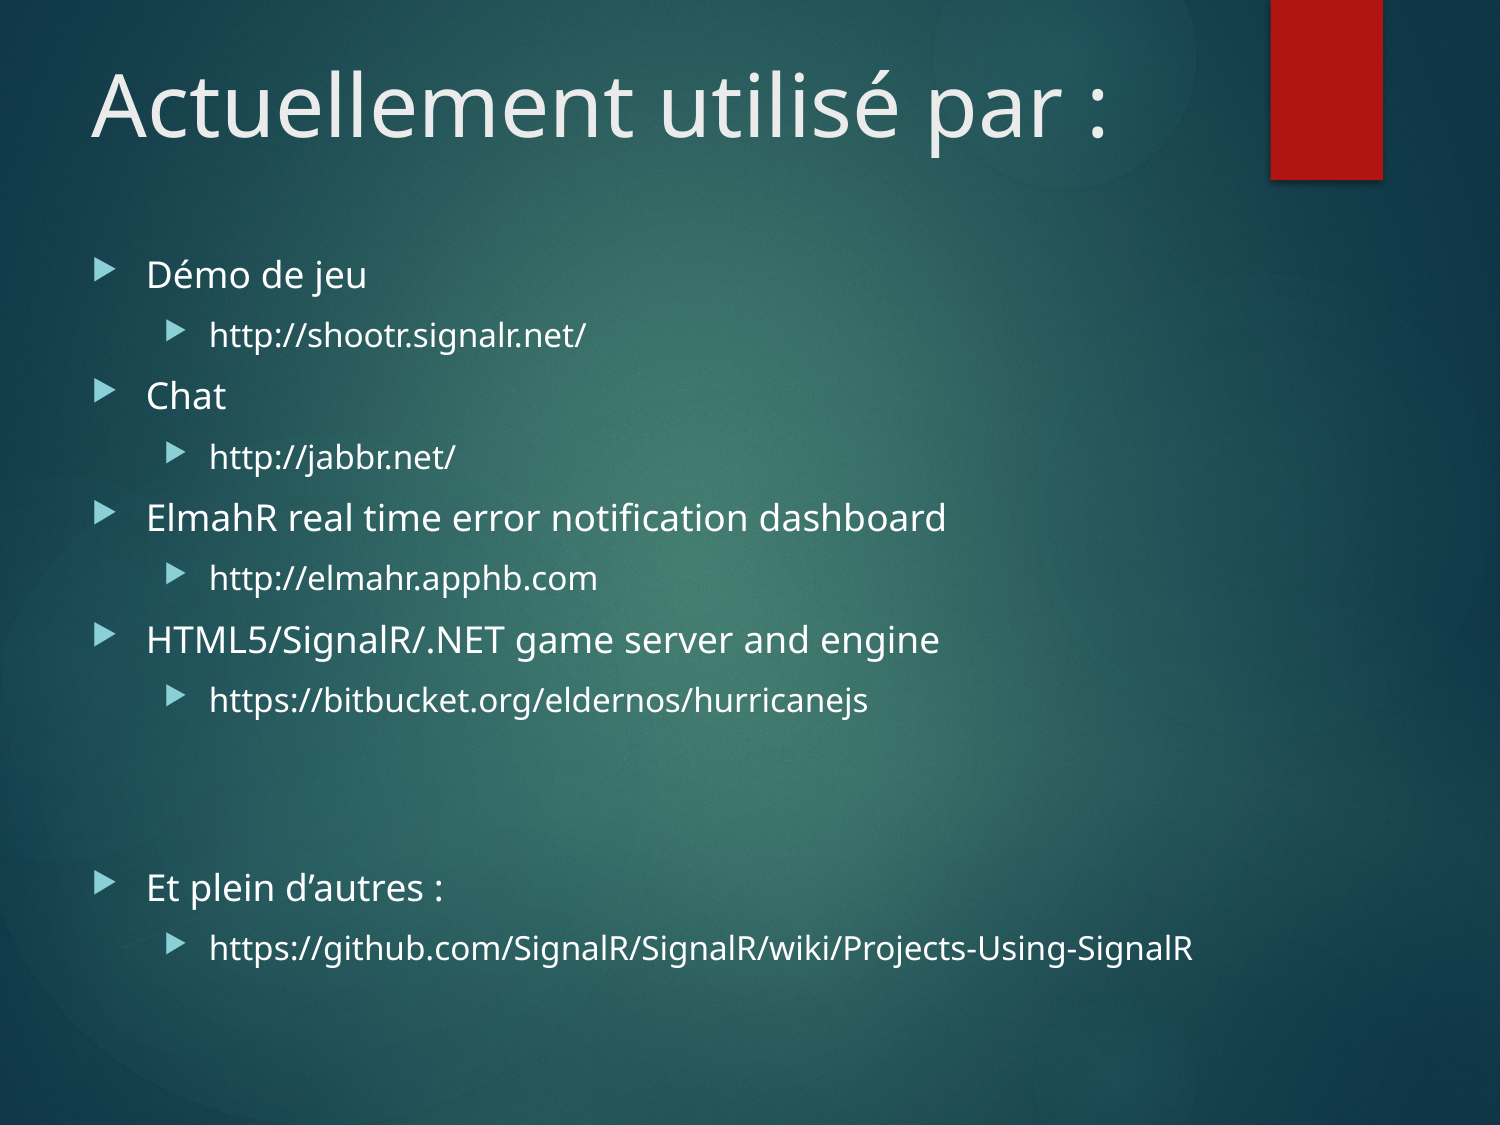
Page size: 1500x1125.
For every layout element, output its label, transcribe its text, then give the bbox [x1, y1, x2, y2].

title Actuellement utilisé par : [76, 42, 1420, 216]
list Démo de jeu http://shootr.signalr.net/ Chat http://jabbr.net/ ElmahR real time error notification dashboard http://elmahr.apphb.com HTML5/SignalR/.NET game server and engine https://bitbucket.org/eldernos/hurricanejs Et plein d’autres : https://github.com/SignalR/SignalR/wiki/Projects-Using-SignalR [76, 243, 1420, 976]
